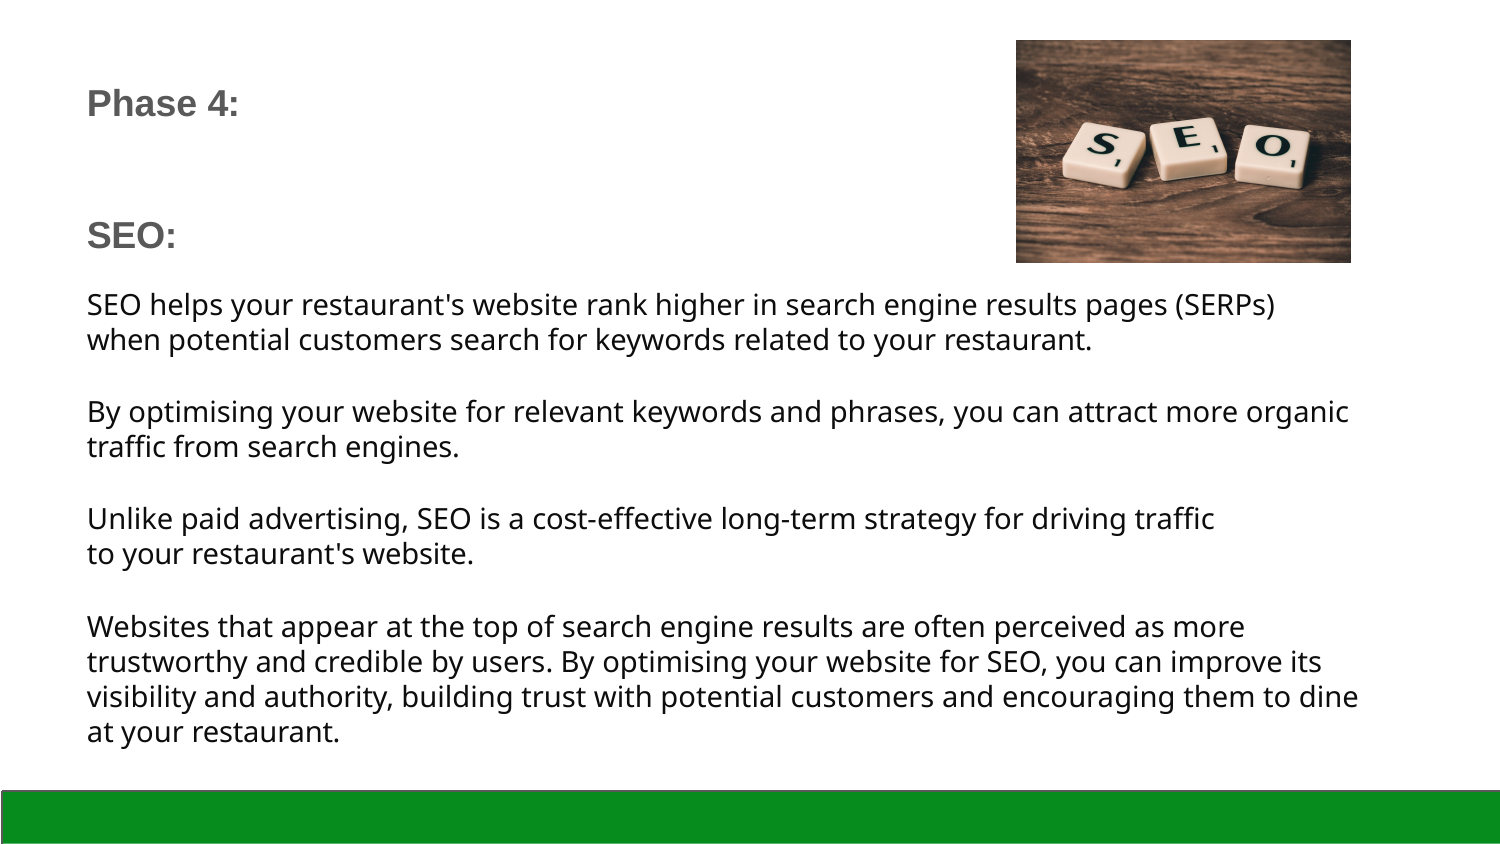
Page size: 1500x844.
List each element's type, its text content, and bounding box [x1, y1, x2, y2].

title Phase 4: [46, 34, 1417, 221]
picture [1016, 40, 1351, 263]
list SEO: SEO helps your restaurant's website rank higher in search engine results pages (SERPs) when potential customers search for keywords related to your restaurant. By optimising your website for relevant keywords and phrases, you can attract more organic traffic from search engines. Unlike paid advertising, SEO is a cost-effective long-term strategy for driving traffic to your restaurant's website. Websites that appear at the top of search engine results are often perceived as more trustworthy and credible by users. By optimising your website for SEO, you can improve its visibility and authority, building trust with potential customers and encouraging them to dine at your restaurant. [84, 208, 1391, 749]
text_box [1, 789, 1500, 844]
